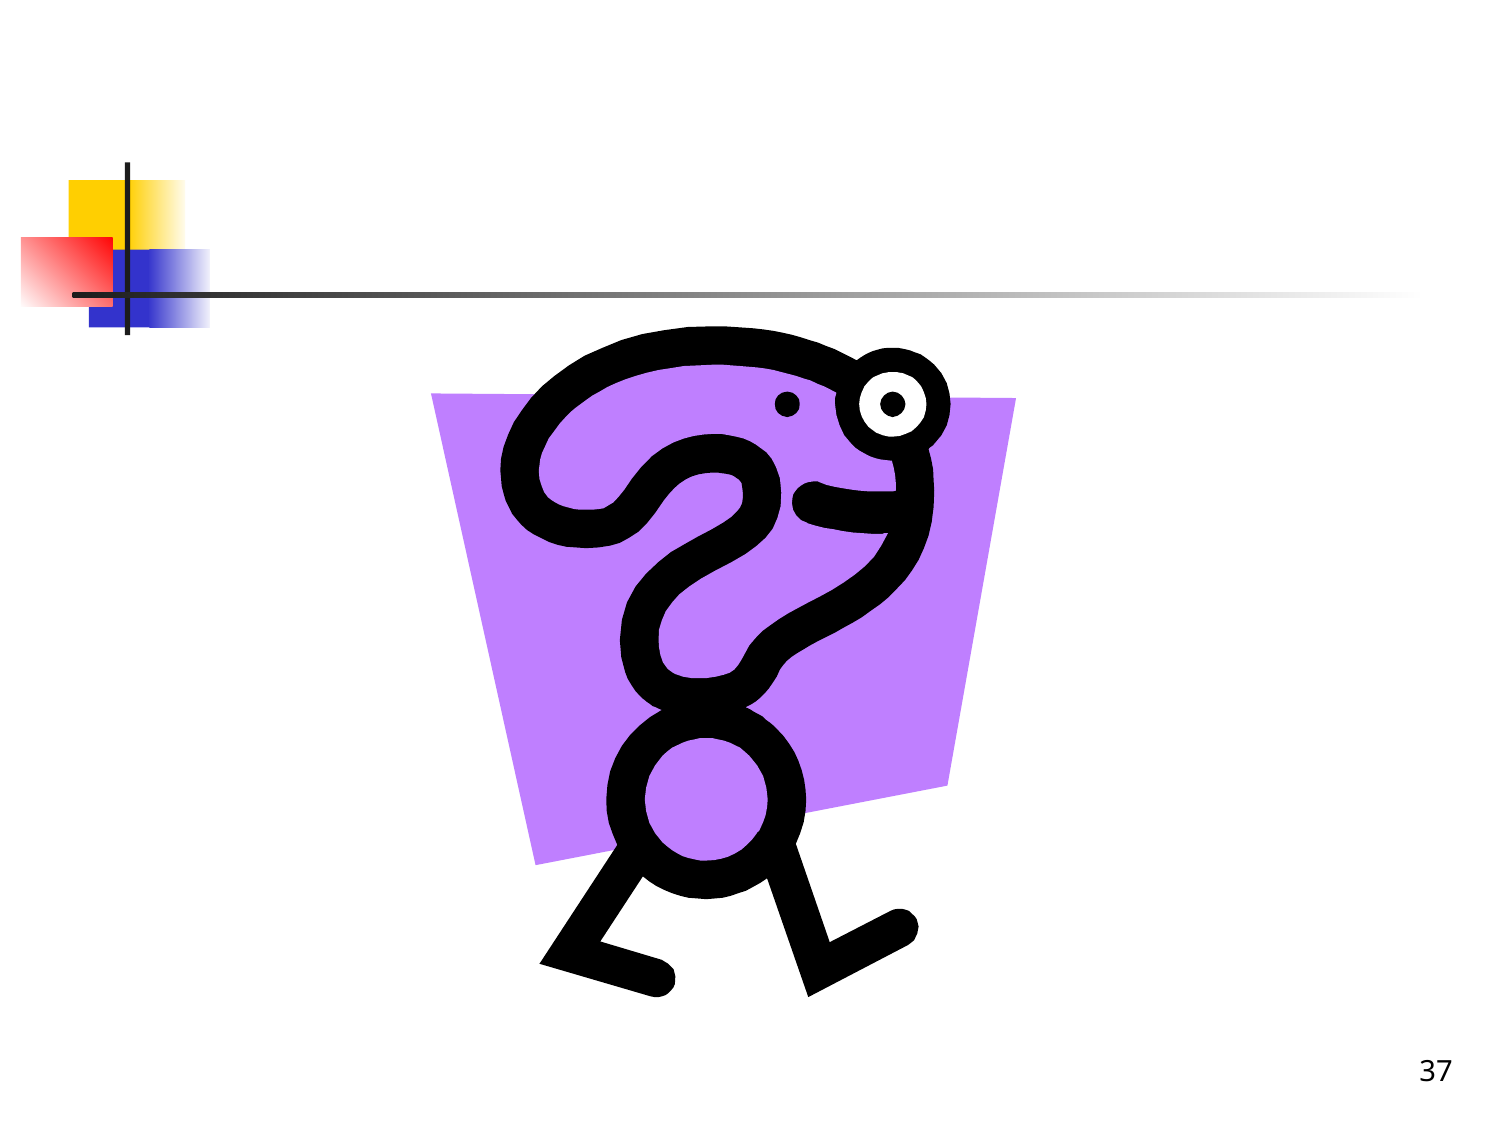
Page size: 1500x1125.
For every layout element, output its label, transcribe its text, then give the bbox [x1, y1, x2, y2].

picture [430, 326, 1016, 1000]
slide_number 37 [1155, 1024, 1468, 1100]
